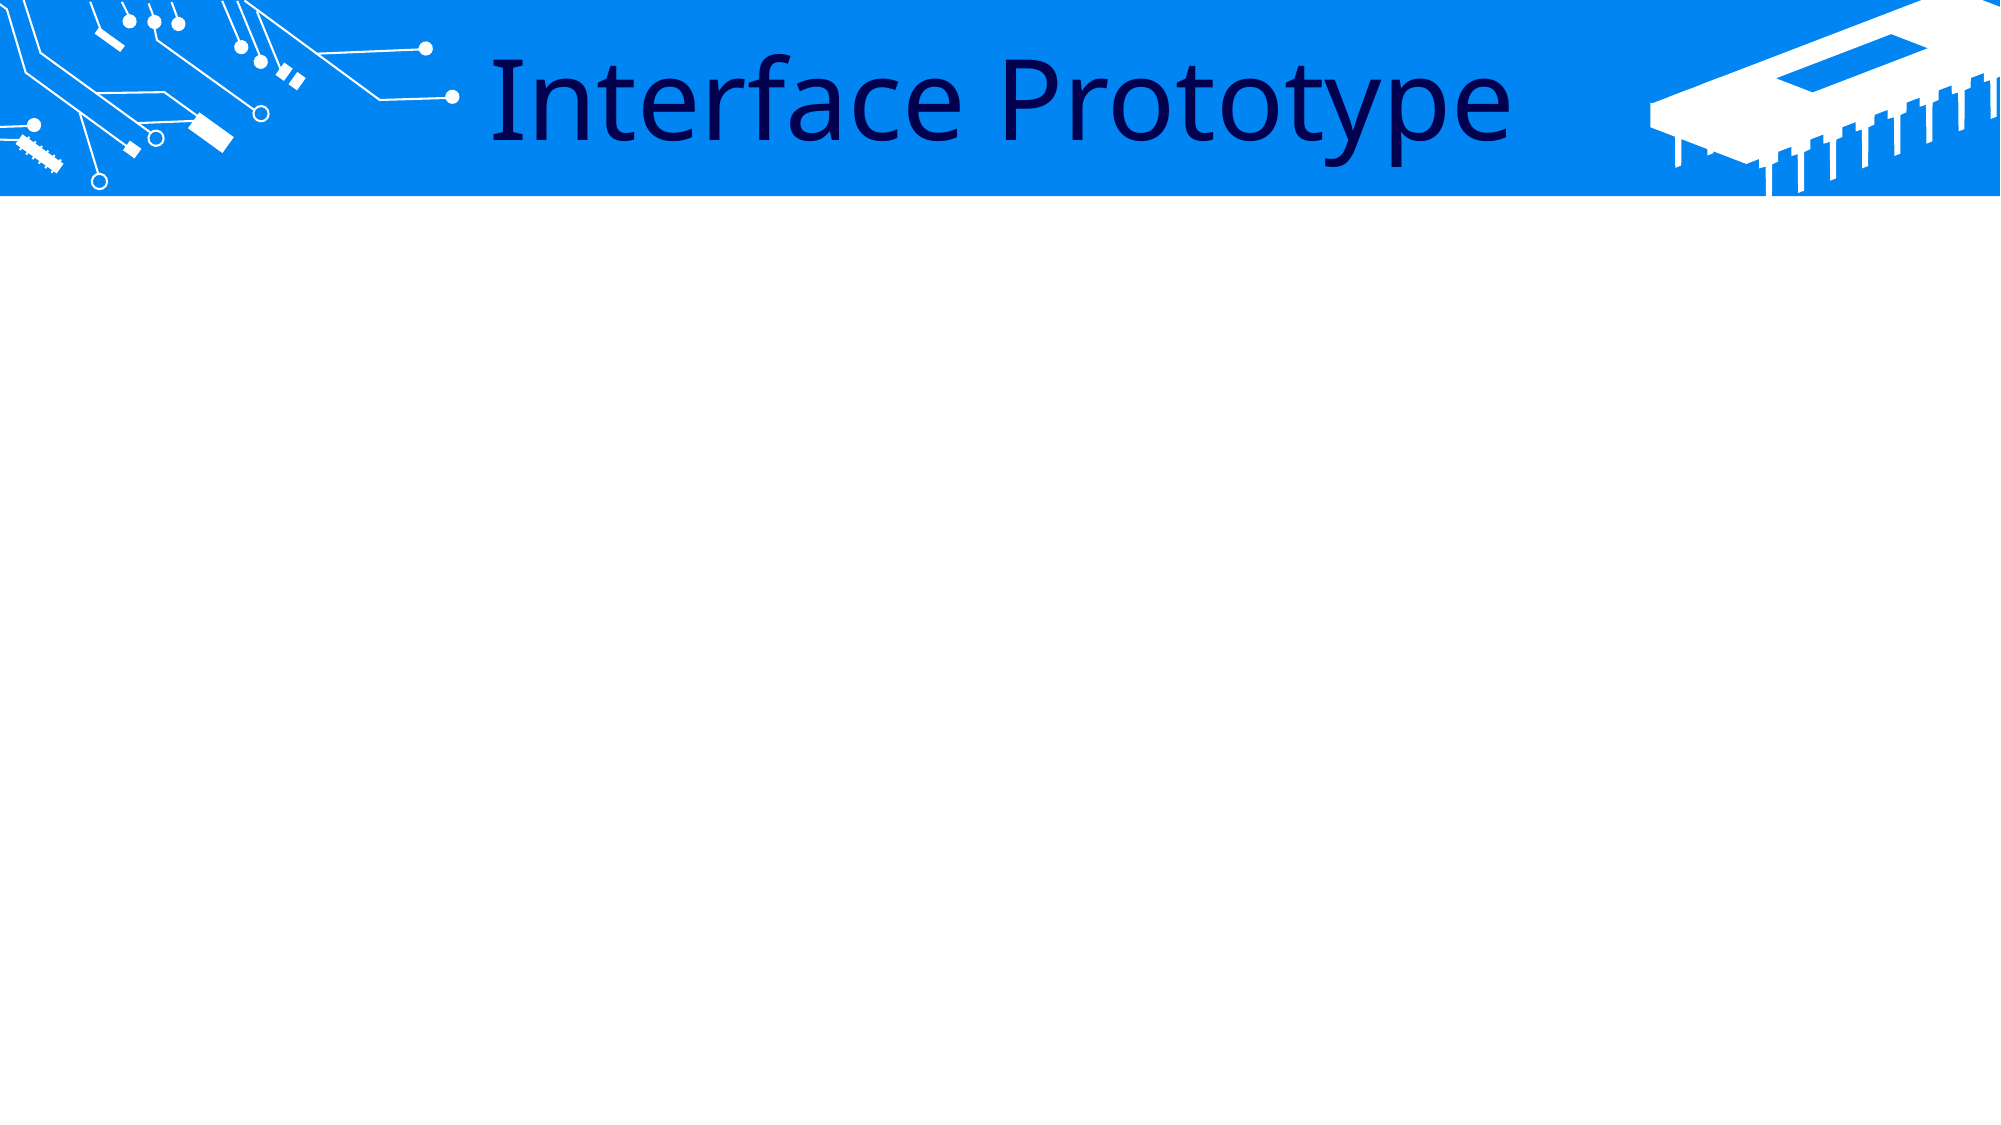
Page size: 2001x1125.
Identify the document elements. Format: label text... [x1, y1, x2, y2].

list Interface Prototype [53, 44, 1952, 164]
